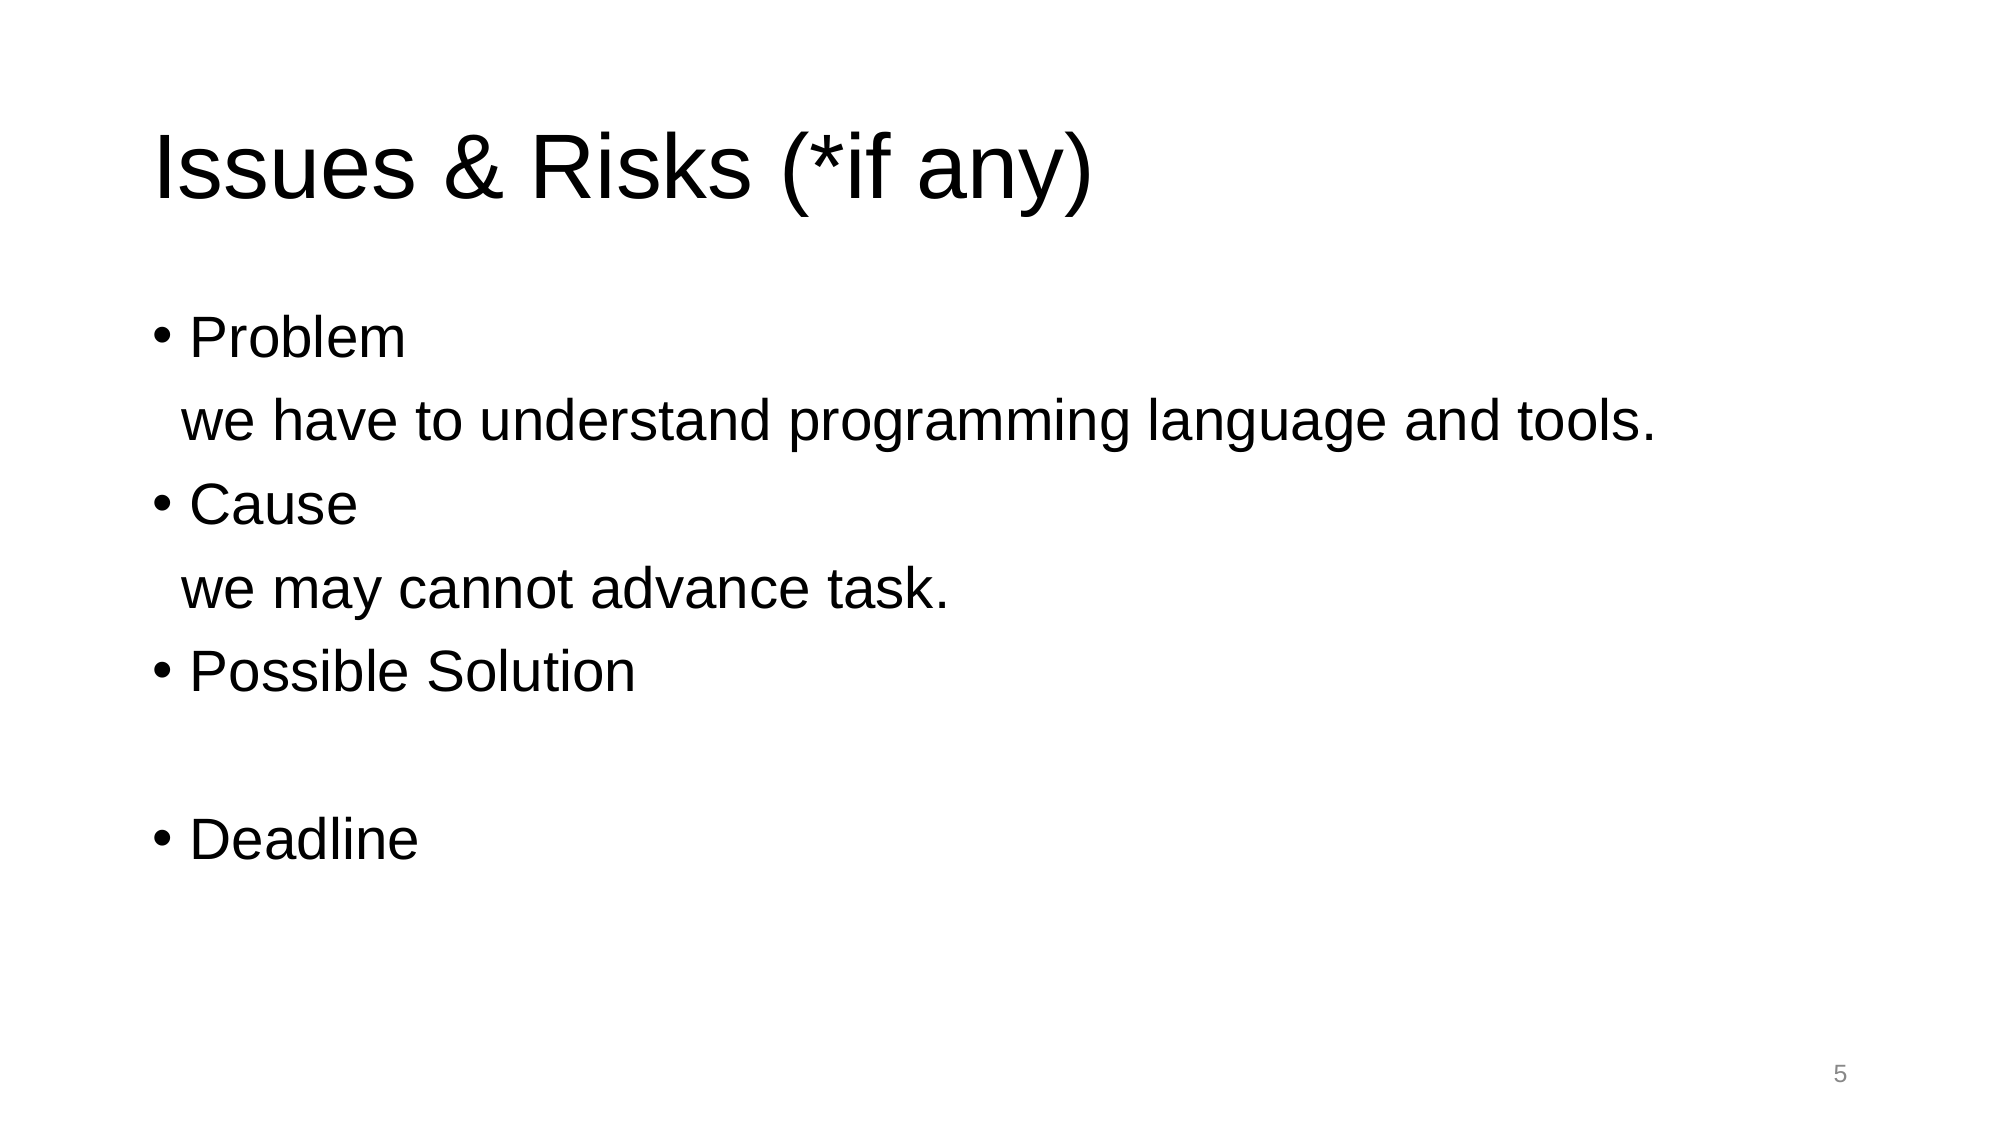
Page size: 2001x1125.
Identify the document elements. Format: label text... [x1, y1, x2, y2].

title Issues & Risks (*if any) [137, 59, 1863, 278]
slide_number ‹#› [1412, 1042, 1863, 1103]
list Problem we have to understand programming language and tools. Cause we may cannot advance task. Possible Solution Deadline [137, 299, 1863, 1014]
